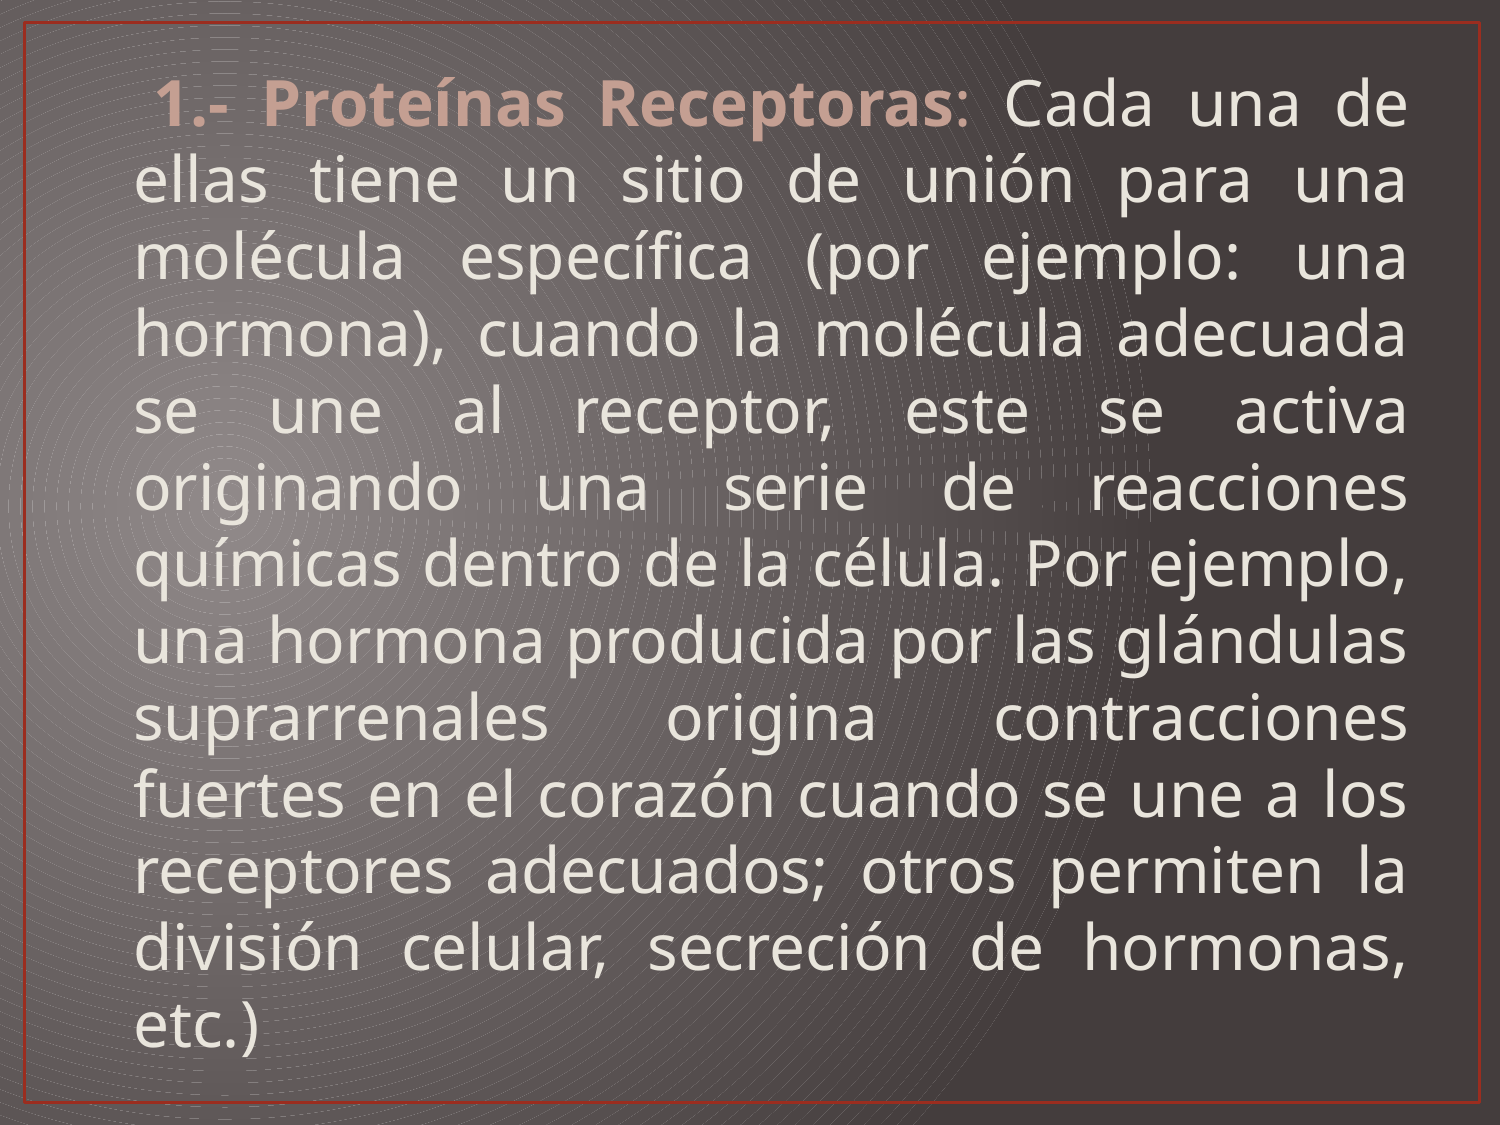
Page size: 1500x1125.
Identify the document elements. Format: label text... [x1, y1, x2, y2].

list 1.- Proteínas Receptoras: Cada una de ellas tiene un sitio de unión para una molécula específica (por ejemplo: una hormona), cuando la molécula adecuada se une al receptor, este se activa originando una serie de reacciones químicas dentro de la célula. Por ejemplo, una hormona producida por las glándulas suprarrenales origina contracciones fuertes en el corazón cuando se une a los receptores adecuados; otros permiten la división celular, secreción de hormonas, etc.) [75, 54, 1425, 1071]
